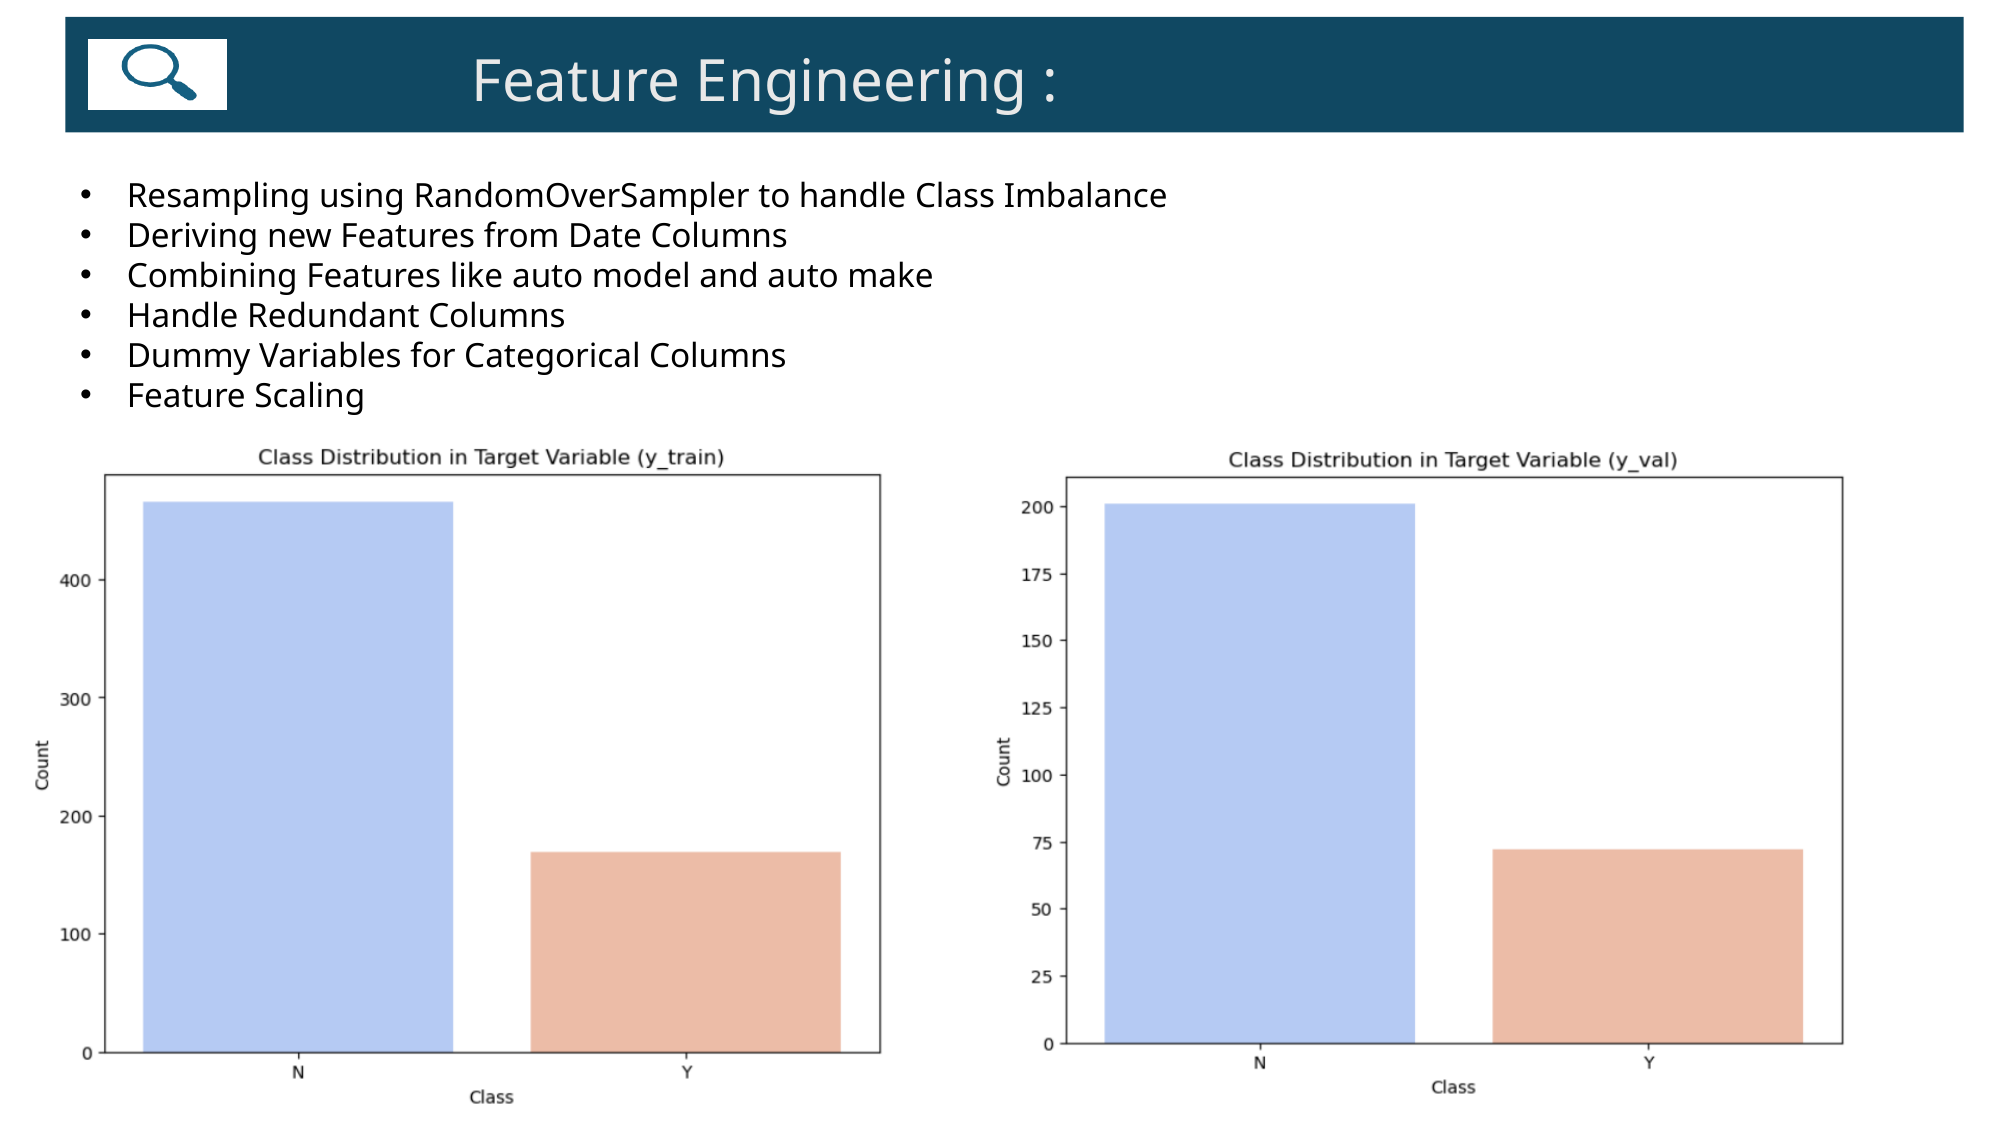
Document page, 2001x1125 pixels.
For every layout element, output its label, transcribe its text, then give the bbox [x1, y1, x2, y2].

title Feature Engineering : [65, 16, 1964, 133]
picture [88, 38, 227, 111]
text_box Resampling using RandomOverSampler to handle Class Imbalance Deriving new Features from Date Columns Combining Features like auto model and auto make Handle Redundant Columns Dummy Variables for Categorical Columns Feature Scaling [65, 167, 1842, 422]
picture [0, 442, 1921, 1110]
